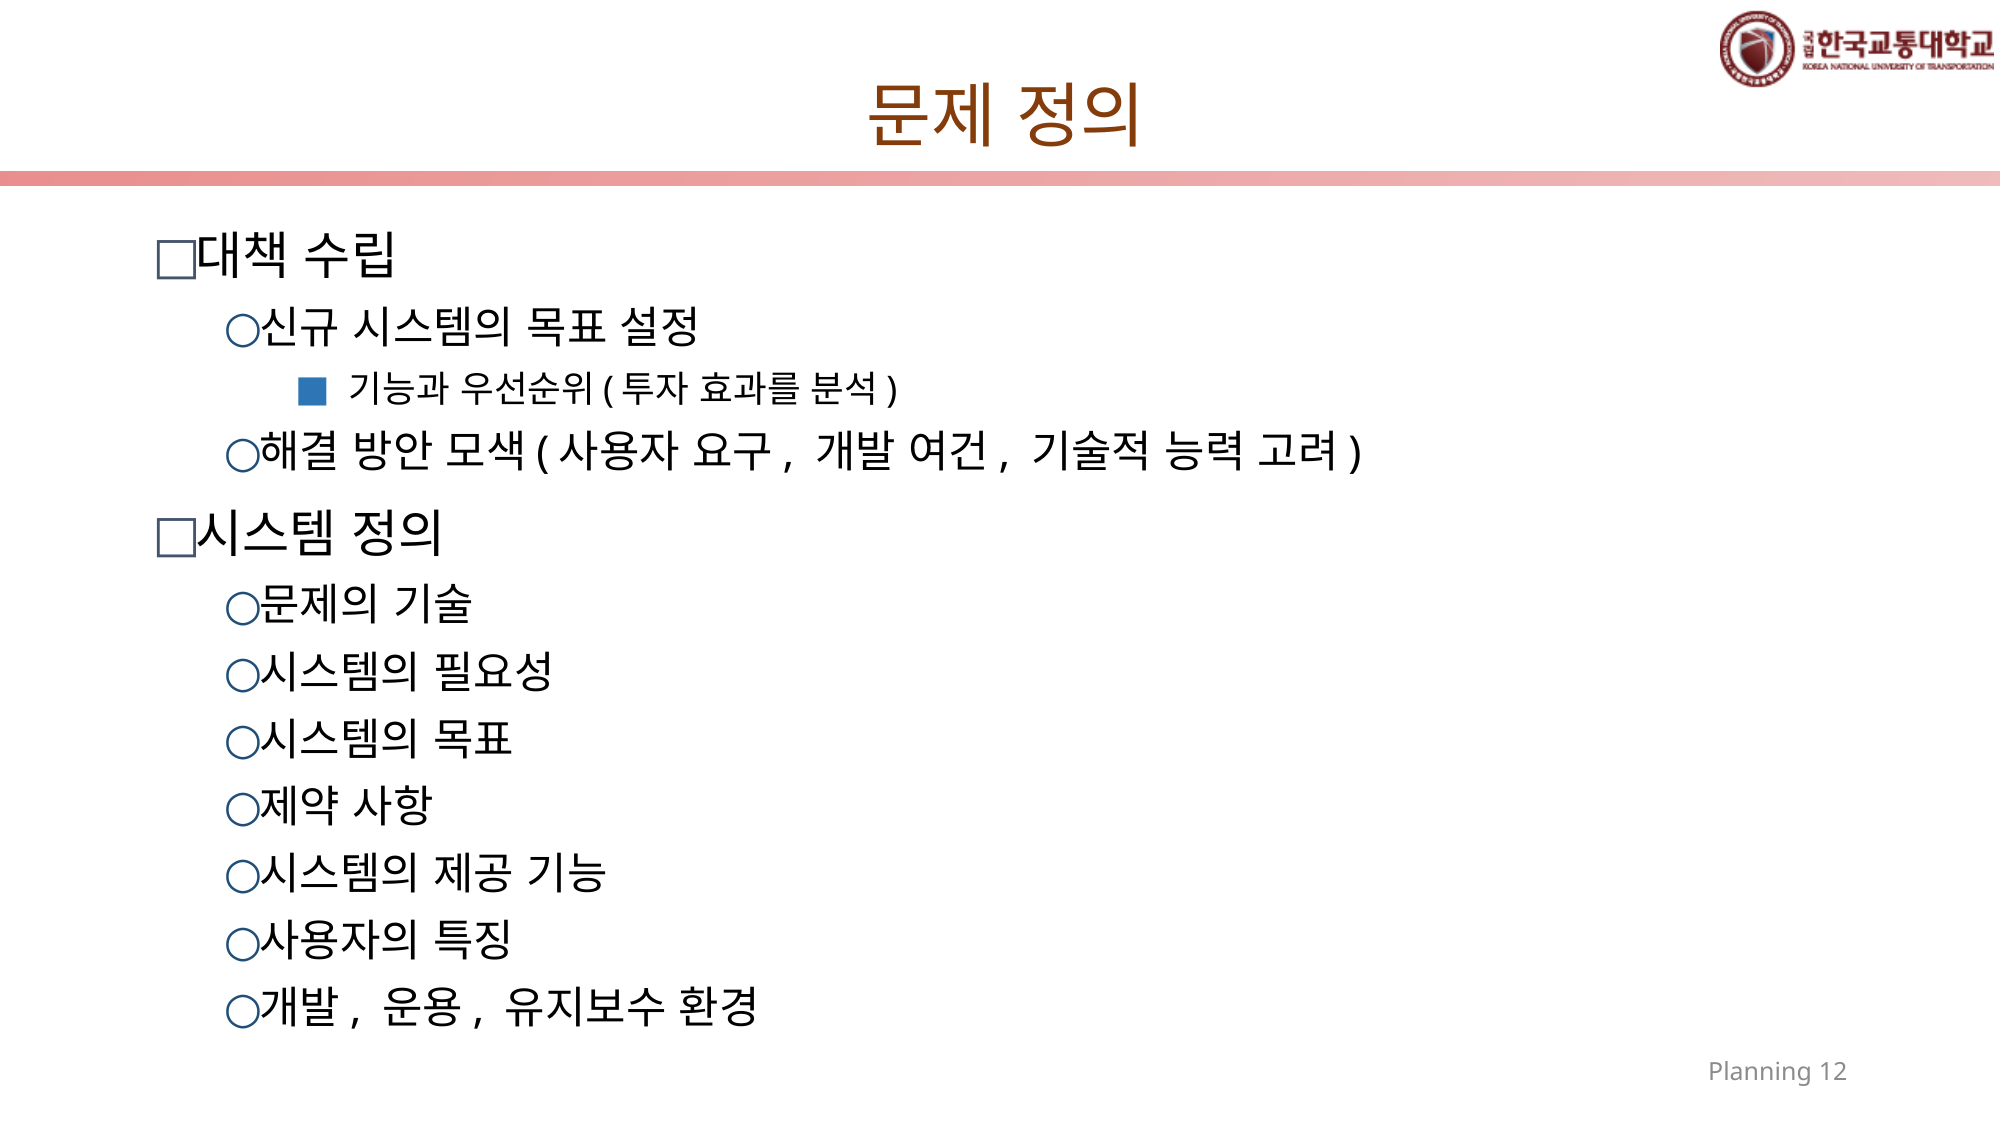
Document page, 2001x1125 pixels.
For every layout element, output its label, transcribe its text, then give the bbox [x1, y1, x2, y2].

picture [1720, 5, 1994, 92]
list 대책 수립 신규 시스템의 목표 설정 기능과 우선순위(투자 효과를 분석) 해결 방안 모색(사용자 요구, 개발 여건, 기술적 능력 고려) 시스템 정의 문제의 기술 시스템의 필요성 시스템의 목표 제약 사항 시스템의 제공 기능 사용자의 특징 개발, 운용, 유지보수 환경 [137, 209, 1863, 1043]
title 문제 정의 [89, 72, 1924, 165]
slide_number Planning 12 [1412, 1042, 1863, 1103]
